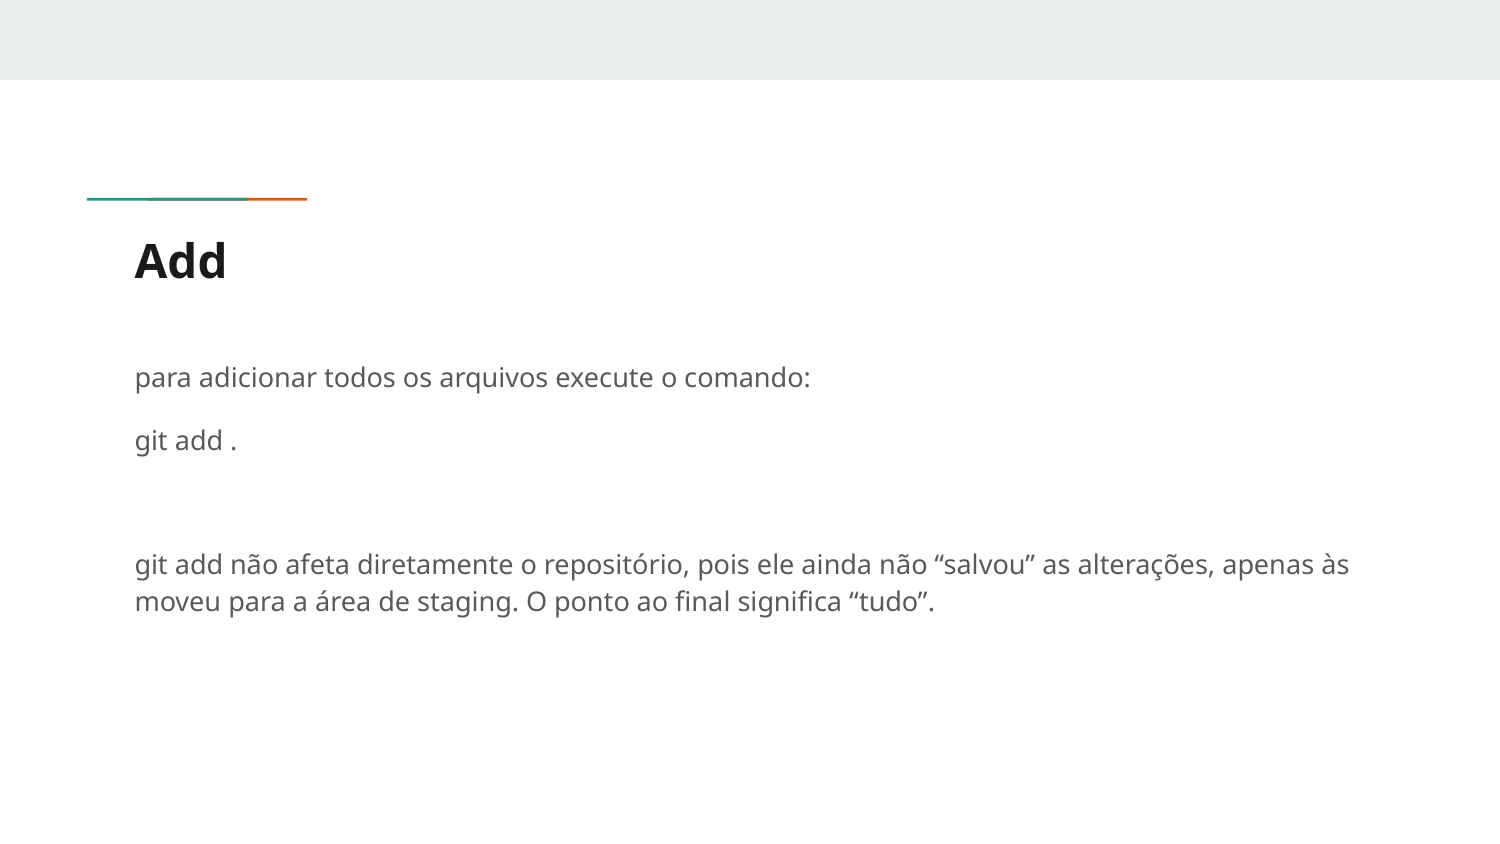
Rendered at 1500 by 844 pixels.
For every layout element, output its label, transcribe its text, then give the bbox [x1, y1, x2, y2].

title Add [119, 216, 1381, 305]
list para adicionar todos os arquivos execute o comando: git add . git add não afeta diretamente o repositório, pois ele ainda não “salvou” as alterações, apenas às moveu para a área de staging. O ponto ao final significa “tudo”. [119, 341, 1381, 831]
